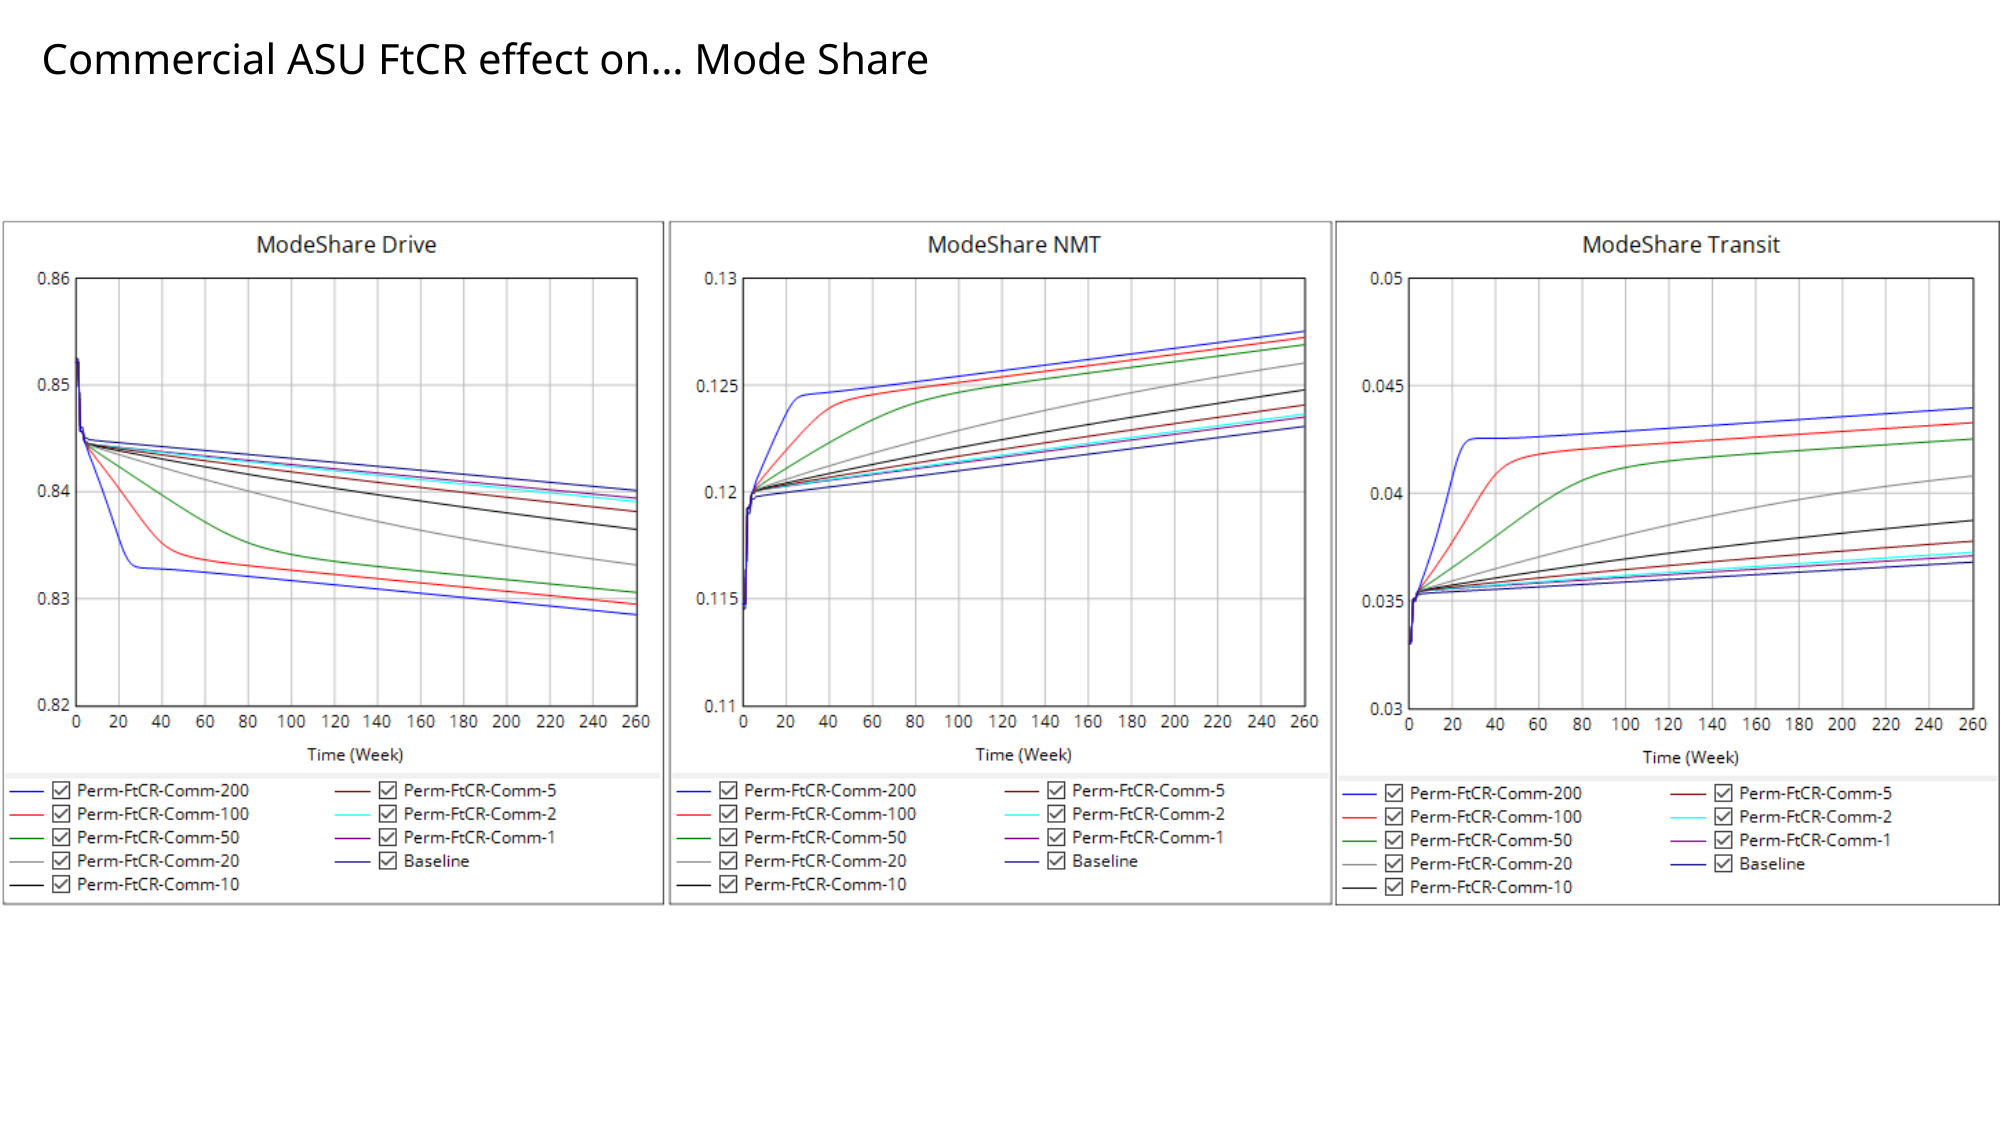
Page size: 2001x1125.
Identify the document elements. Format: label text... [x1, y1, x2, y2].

picture [0, 217, 2000, 908]
text_box Commercial ASU FtCR effect on… Mode Share [26, 25, 1967, 90]
